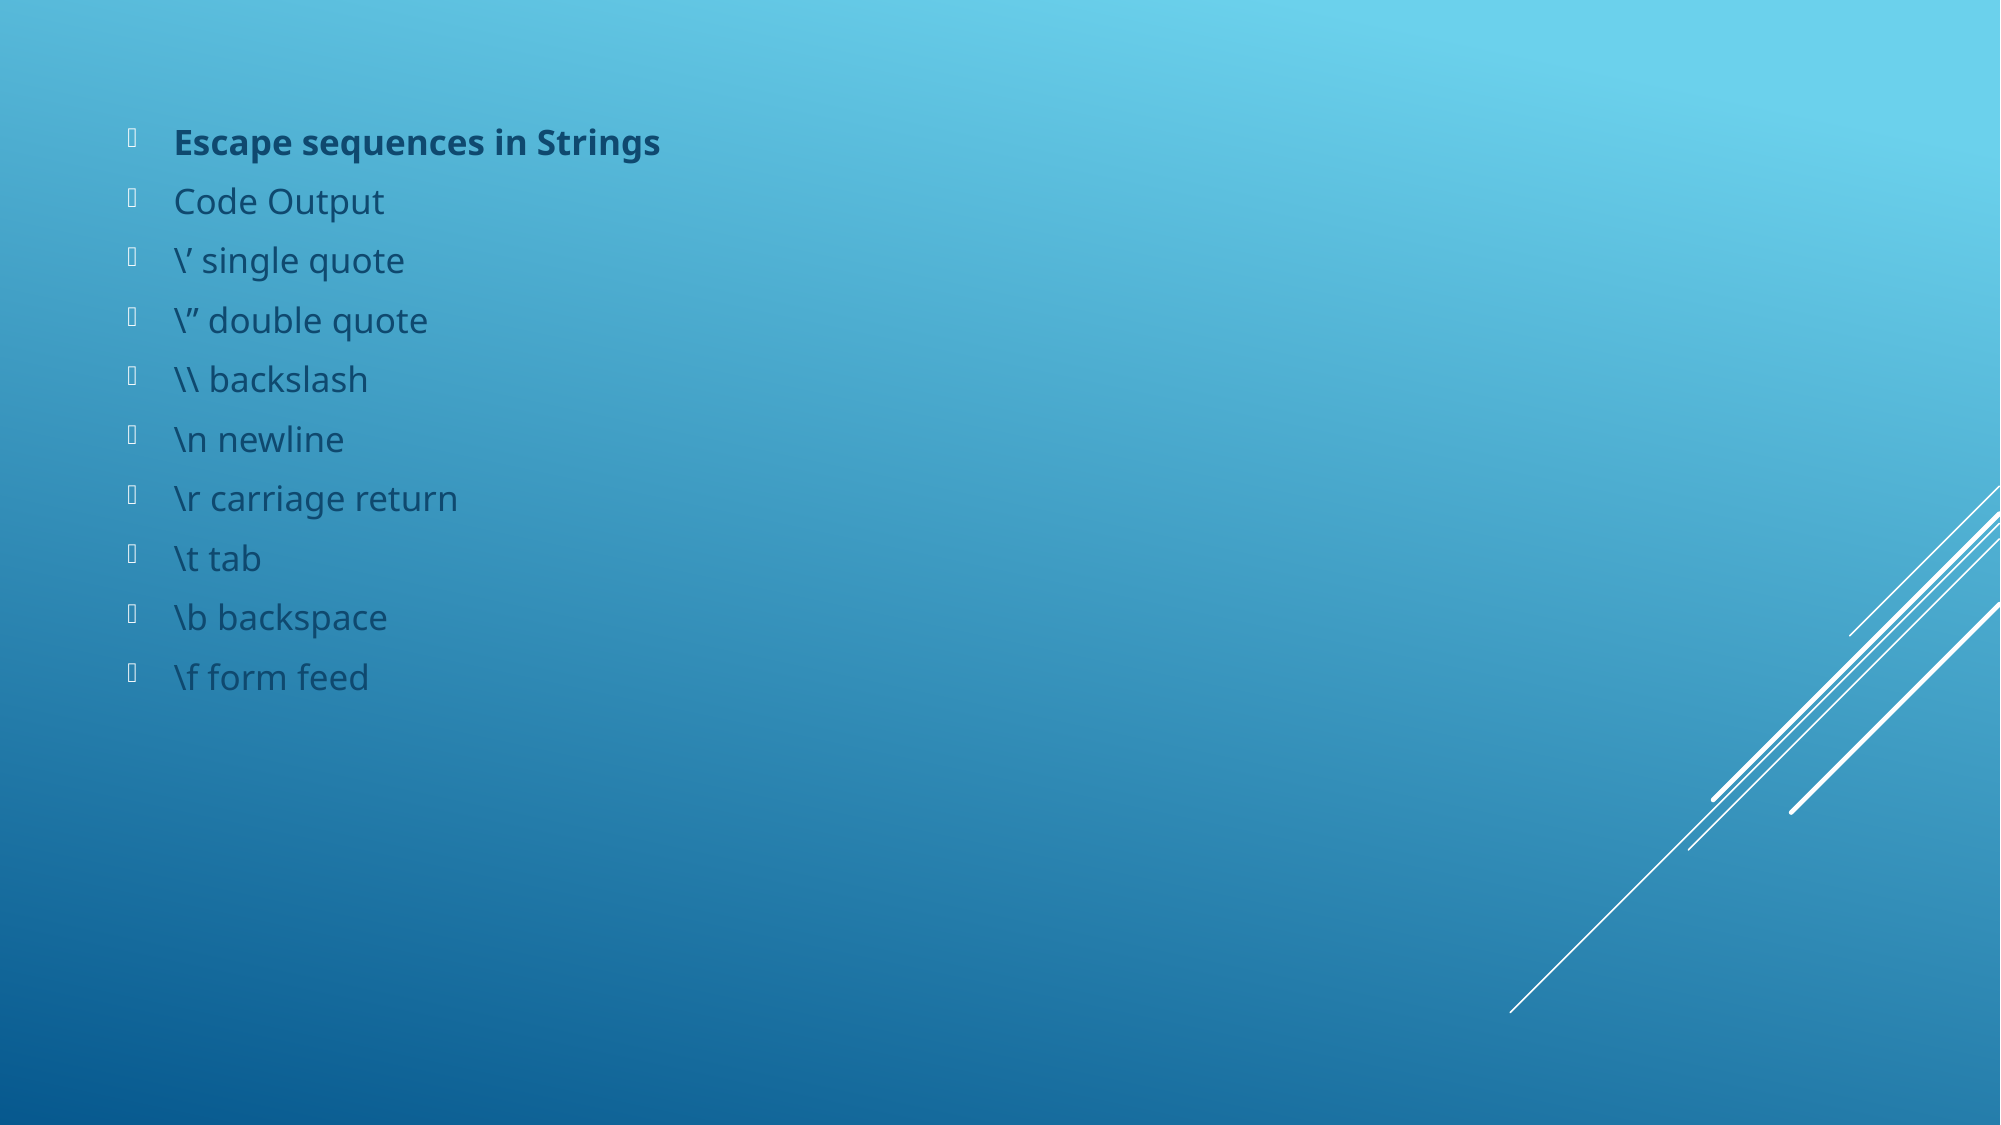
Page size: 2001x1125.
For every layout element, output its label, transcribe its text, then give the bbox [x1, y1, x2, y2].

list Escape sequences in Strings Code Output \’ single quote \” double quote \\ backslash \n newline \r carriage return \t tab \b backspace \f form feed [112, 112, 1513, 706]
